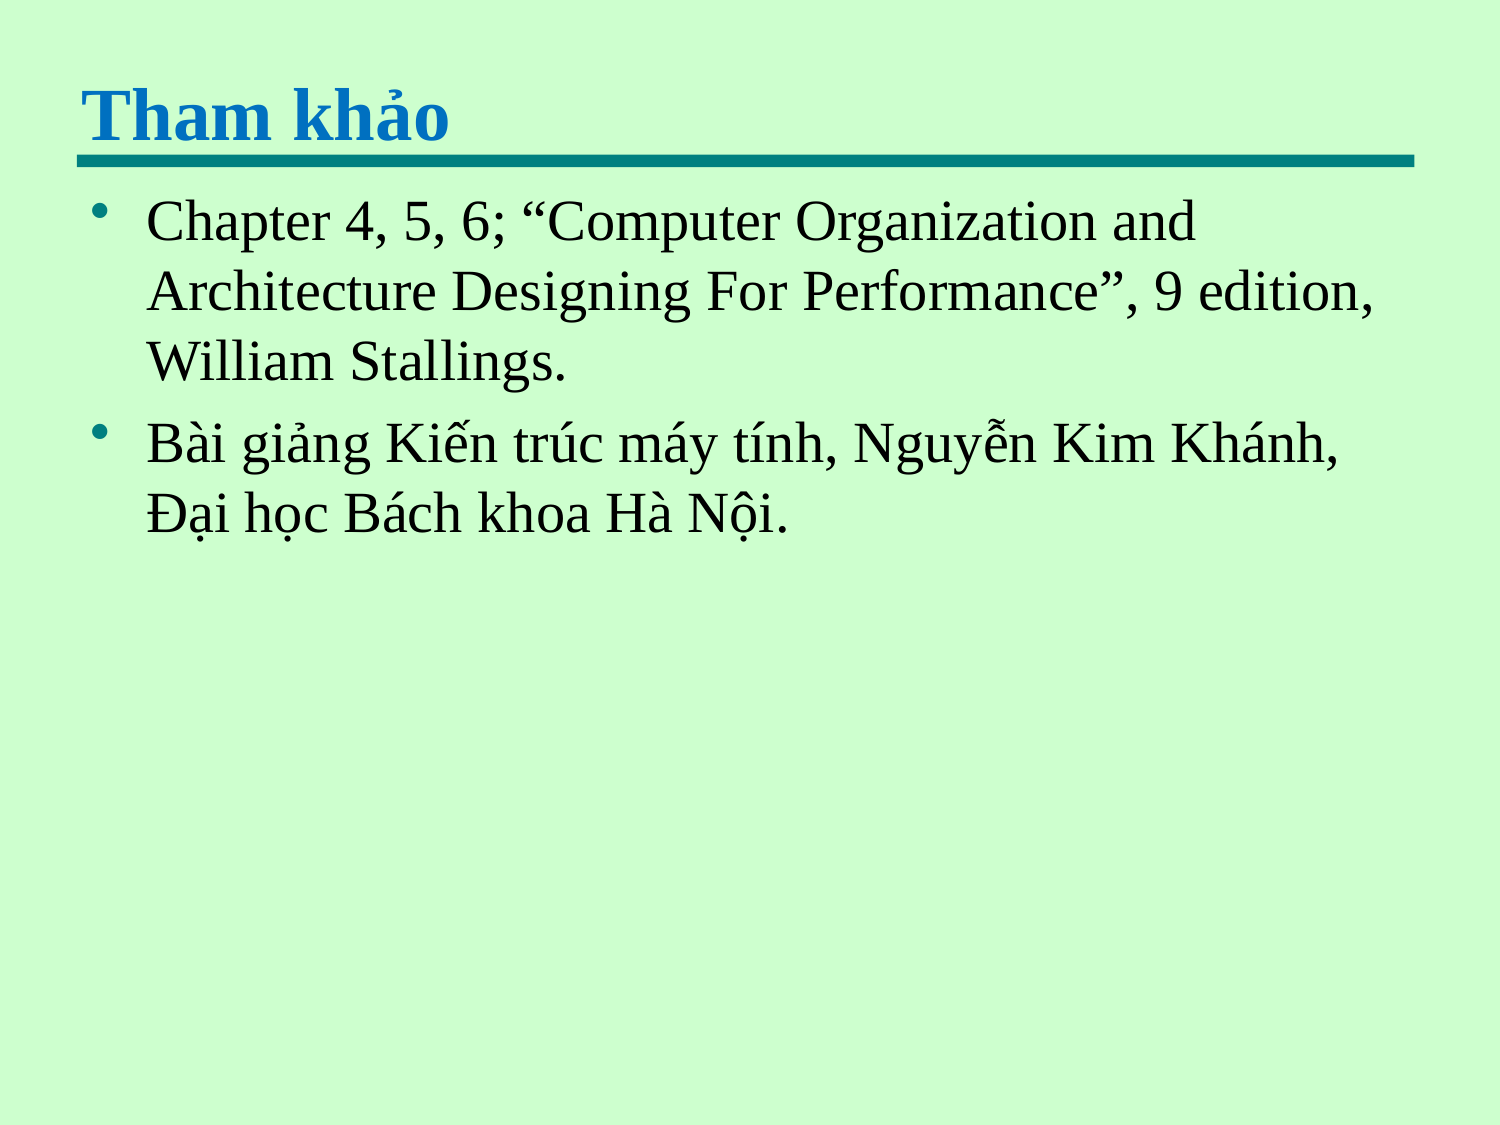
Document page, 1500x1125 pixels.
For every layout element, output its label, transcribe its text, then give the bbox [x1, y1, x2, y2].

title Tham khảo [66, 24, 1413, 163]
list Chapter 4, 5, 6; “Computer Organization and Architecture Designing For Performance”, 9 edition, William Stallings. Bài giảng Kiến trúc máy tính, Nguyễn Kim Khánh, Đại học Bách khoa Hà Nội. [75, 174, 1417, 1100]
